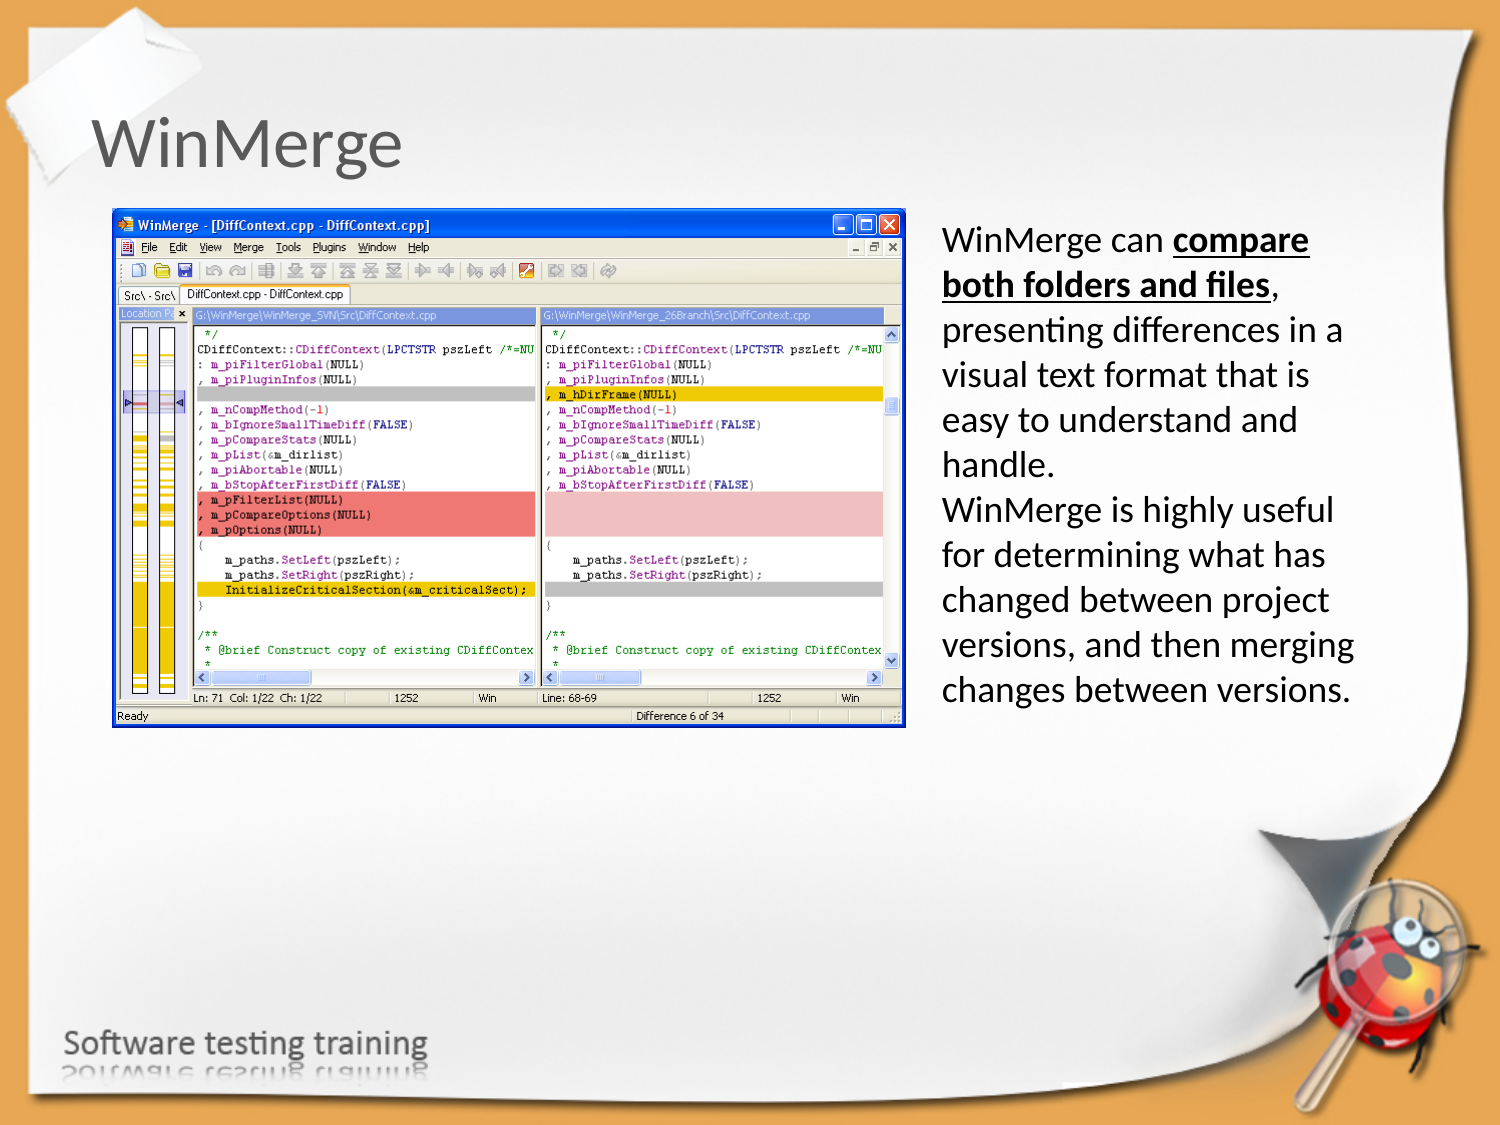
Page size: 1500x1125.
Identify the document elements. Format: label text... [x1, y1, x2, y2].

picture [0, 0, 1500, 1125]
text_box WinMerge [76, 87, 420, 190]
text_box WinMerge can compare both folders and files, presenting differences in a visual text format that is easy to understand and handle. WinMerge is highly useful for determining what has changed between project versions, and then merging changes between versions. [927, 208, 1400, 718]
